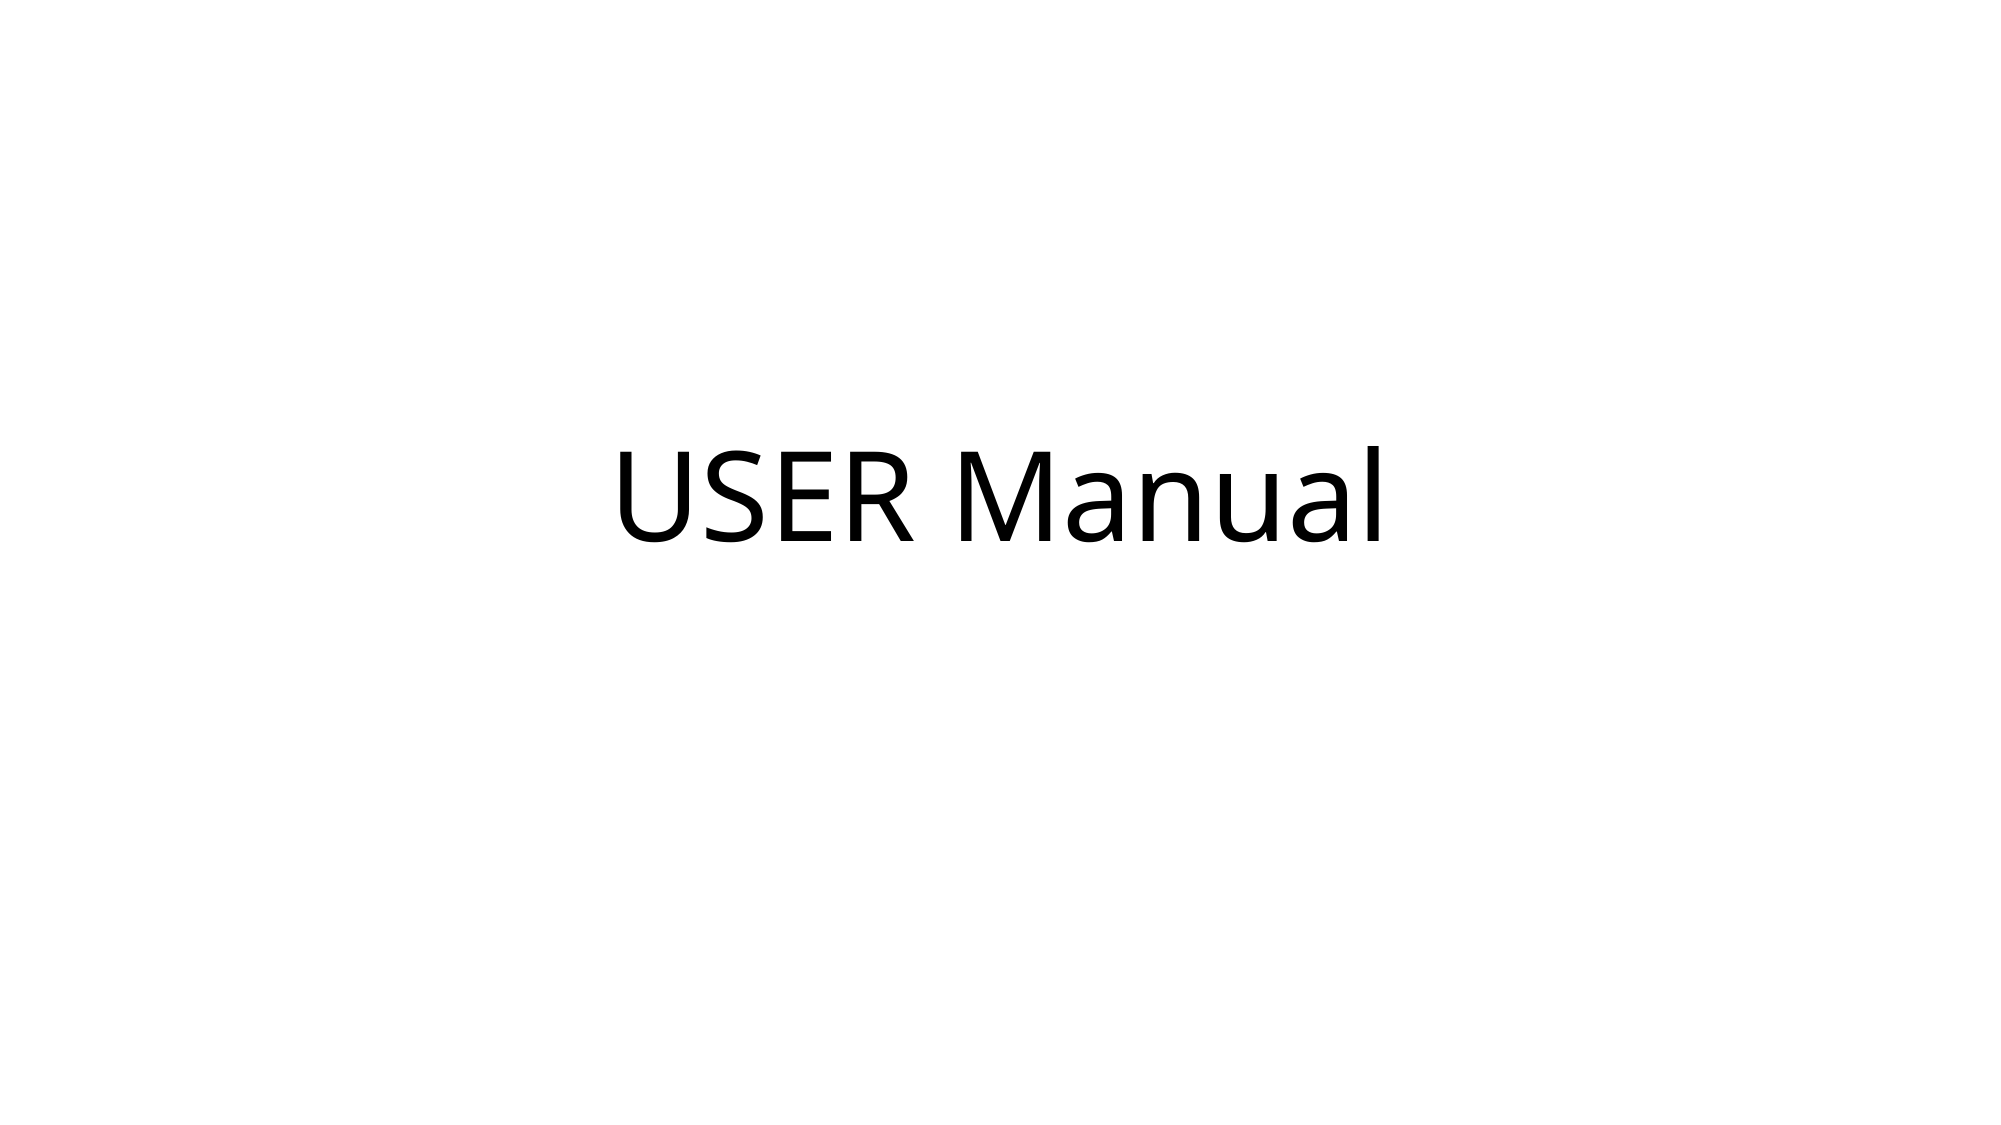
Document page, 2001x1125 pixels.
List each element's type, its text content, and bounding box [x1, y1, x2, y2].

title USER Manual [249, 184, 1750, 576]
